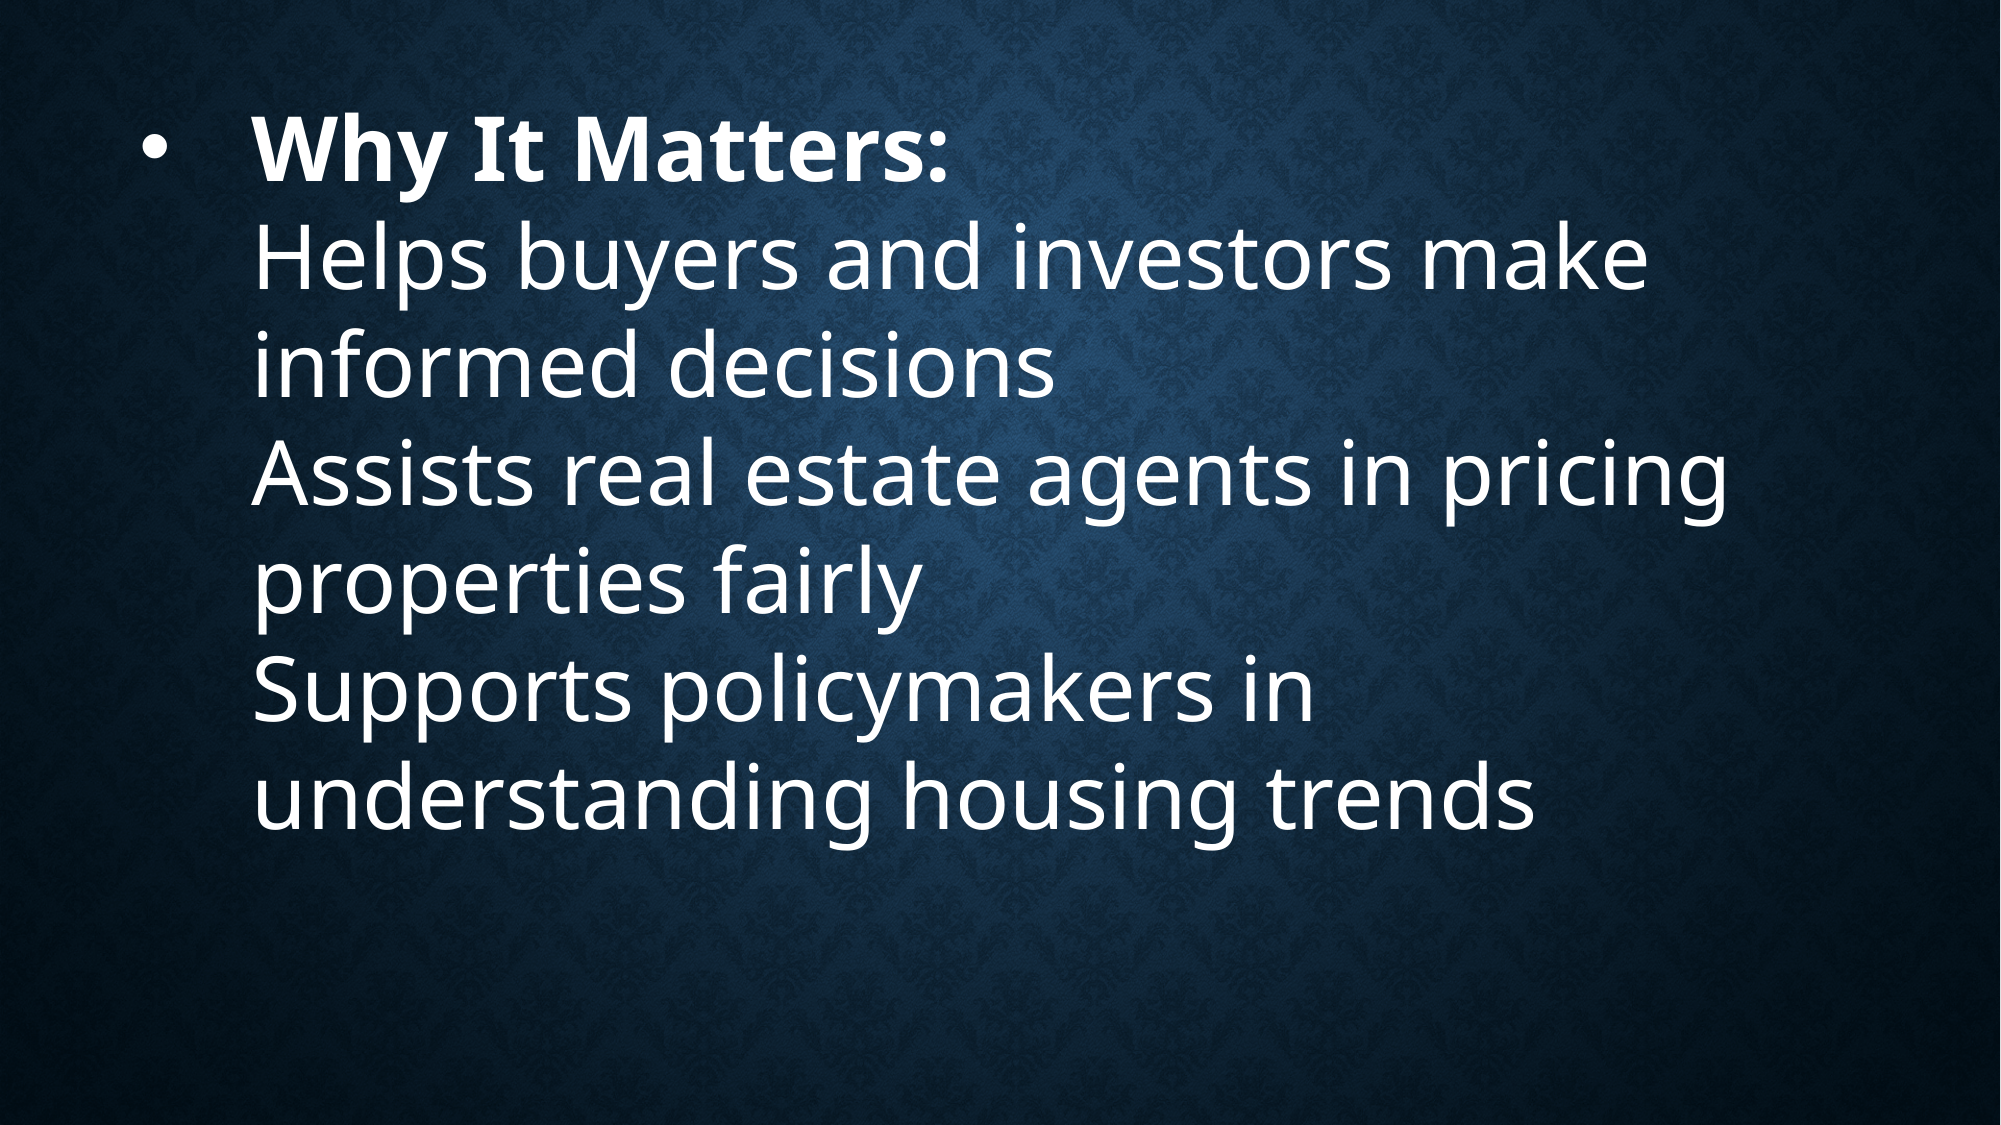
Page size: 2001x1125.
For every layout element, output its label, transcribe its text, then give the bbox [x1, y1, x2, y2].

title Why It Matters: Helps buyers and investors make informed decisions Assists real estate agents in pricing properties fairly Supports policymakers in understanding housing trends [124, 75, 1876, 425]
text_box [27, 425, 2000, 500]
title Why It Matters: Helps buyers and investors make informed decisions Assists real estate agents in pricing properties fairly Supports policymakers in understanding housing trends [124, 500, 1876, 963]
